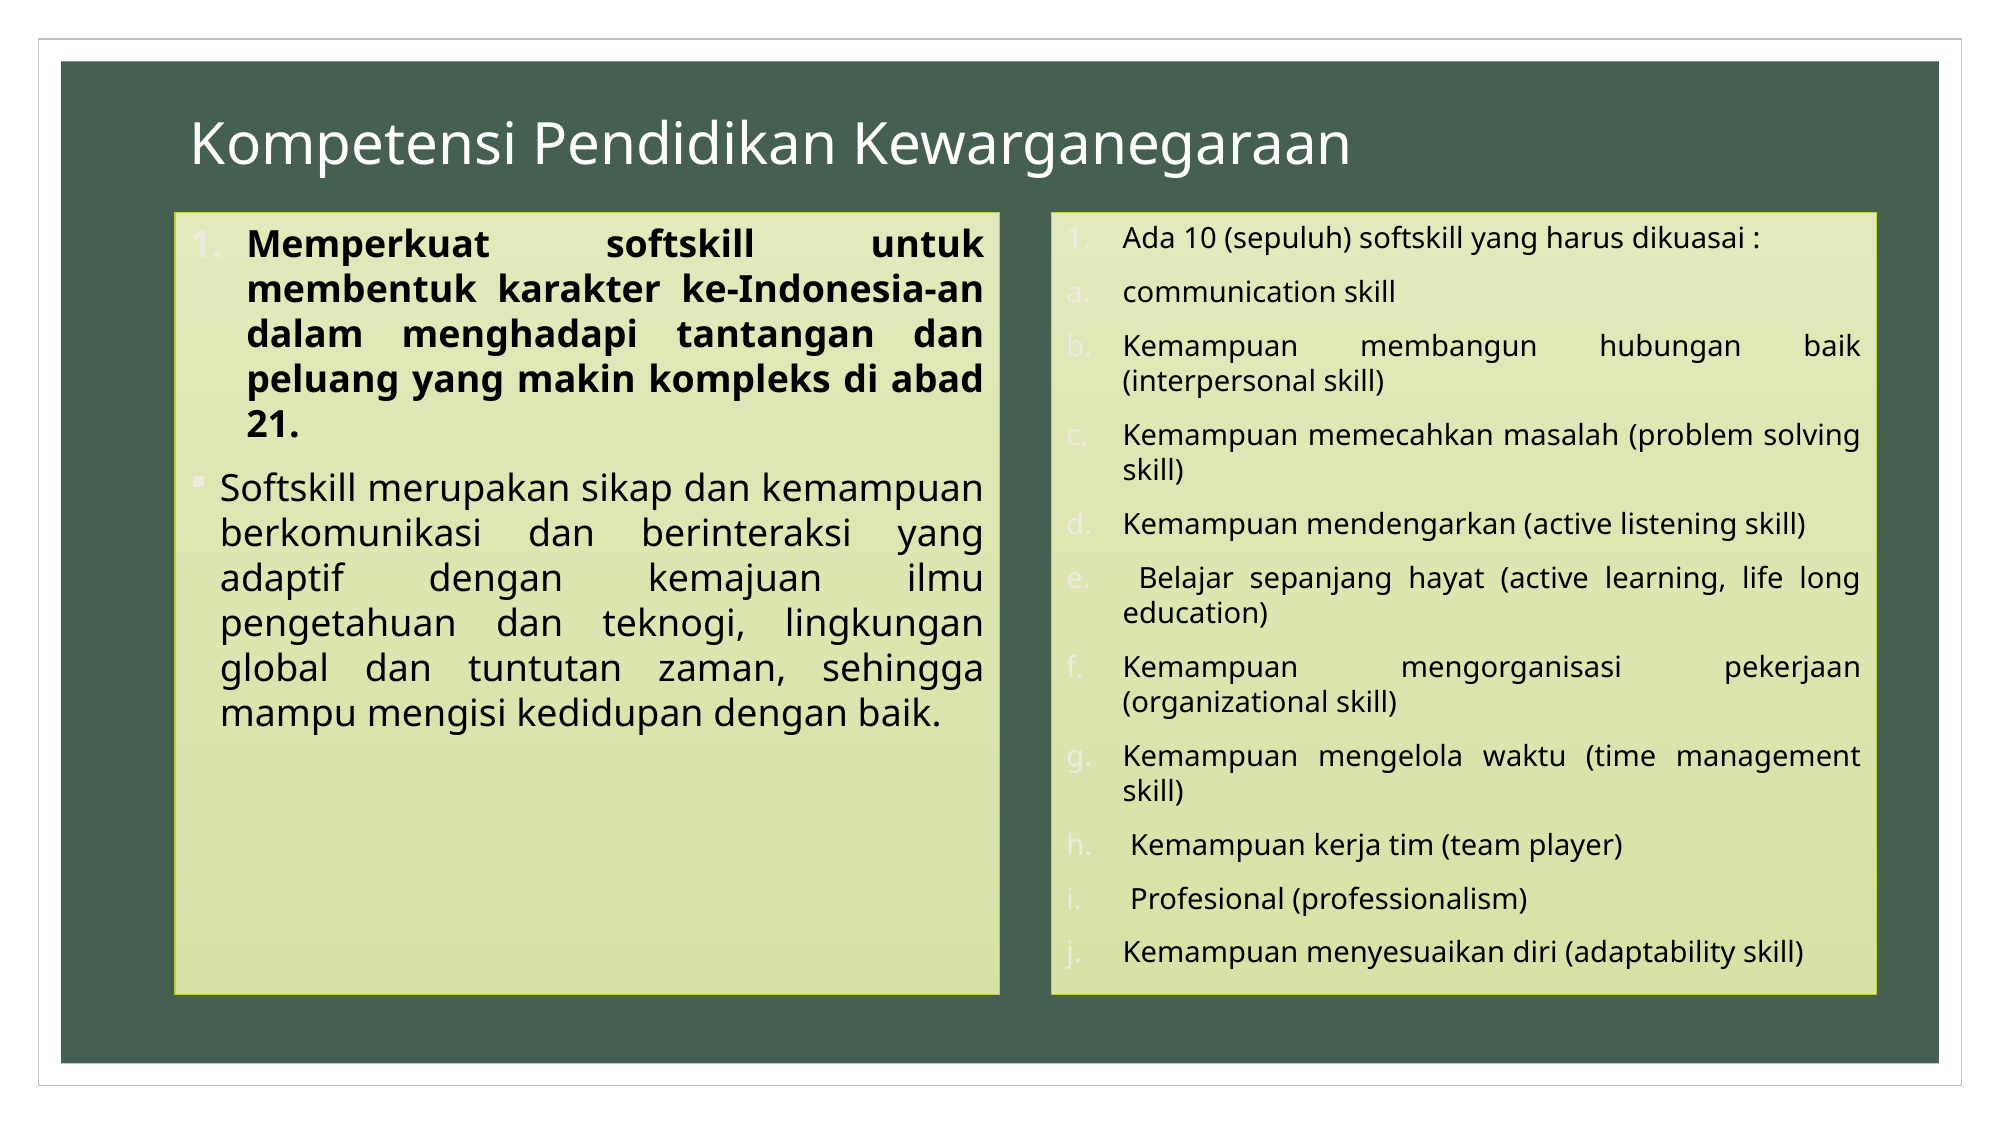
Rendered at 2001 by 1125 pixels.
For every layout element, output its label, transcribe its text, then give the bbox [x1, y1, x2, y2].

list Memperkuat softskill untuk membentuk karakter ke-Indonesia-an dalam menghadapi tantangan dan peluang yang makin kompleks di abad 21. Softskill merupakan sikap dan kemampuan berkomunikasi dan berinteraksi yang adaptif dengan kemajuan ilmu pengetahuan dan teknogi, lingkungan global dan tuntutan zaman, sehingga mampu mengisi kedidupan dengan baik. [174, 212, 1000, 995]
title Kompetensi Pendidikan Kewarganegaraan [174, 105, 1641, 187]
text_box Ada 10 (sepuluh) softskill yang harus dikuasai : communication skill Kemampuan membangun hubungan baik (interpersonal skill) Kemampuan memecahkan masalah (problem solving skill) Kemampuan mendengarkan (active listening skill) Belajar sepanjang hayat (active learning, life long education) Kemampuan mengorganisasi pekerjaan (organizational skill) Kemampuan mengelola waktu (time management skill) Kemampuan kerja tim (team player) Profesional (professionalism) Kemampuan menyesuaikan diri (adaptability skill) [1051, 212, 1877, 995]
